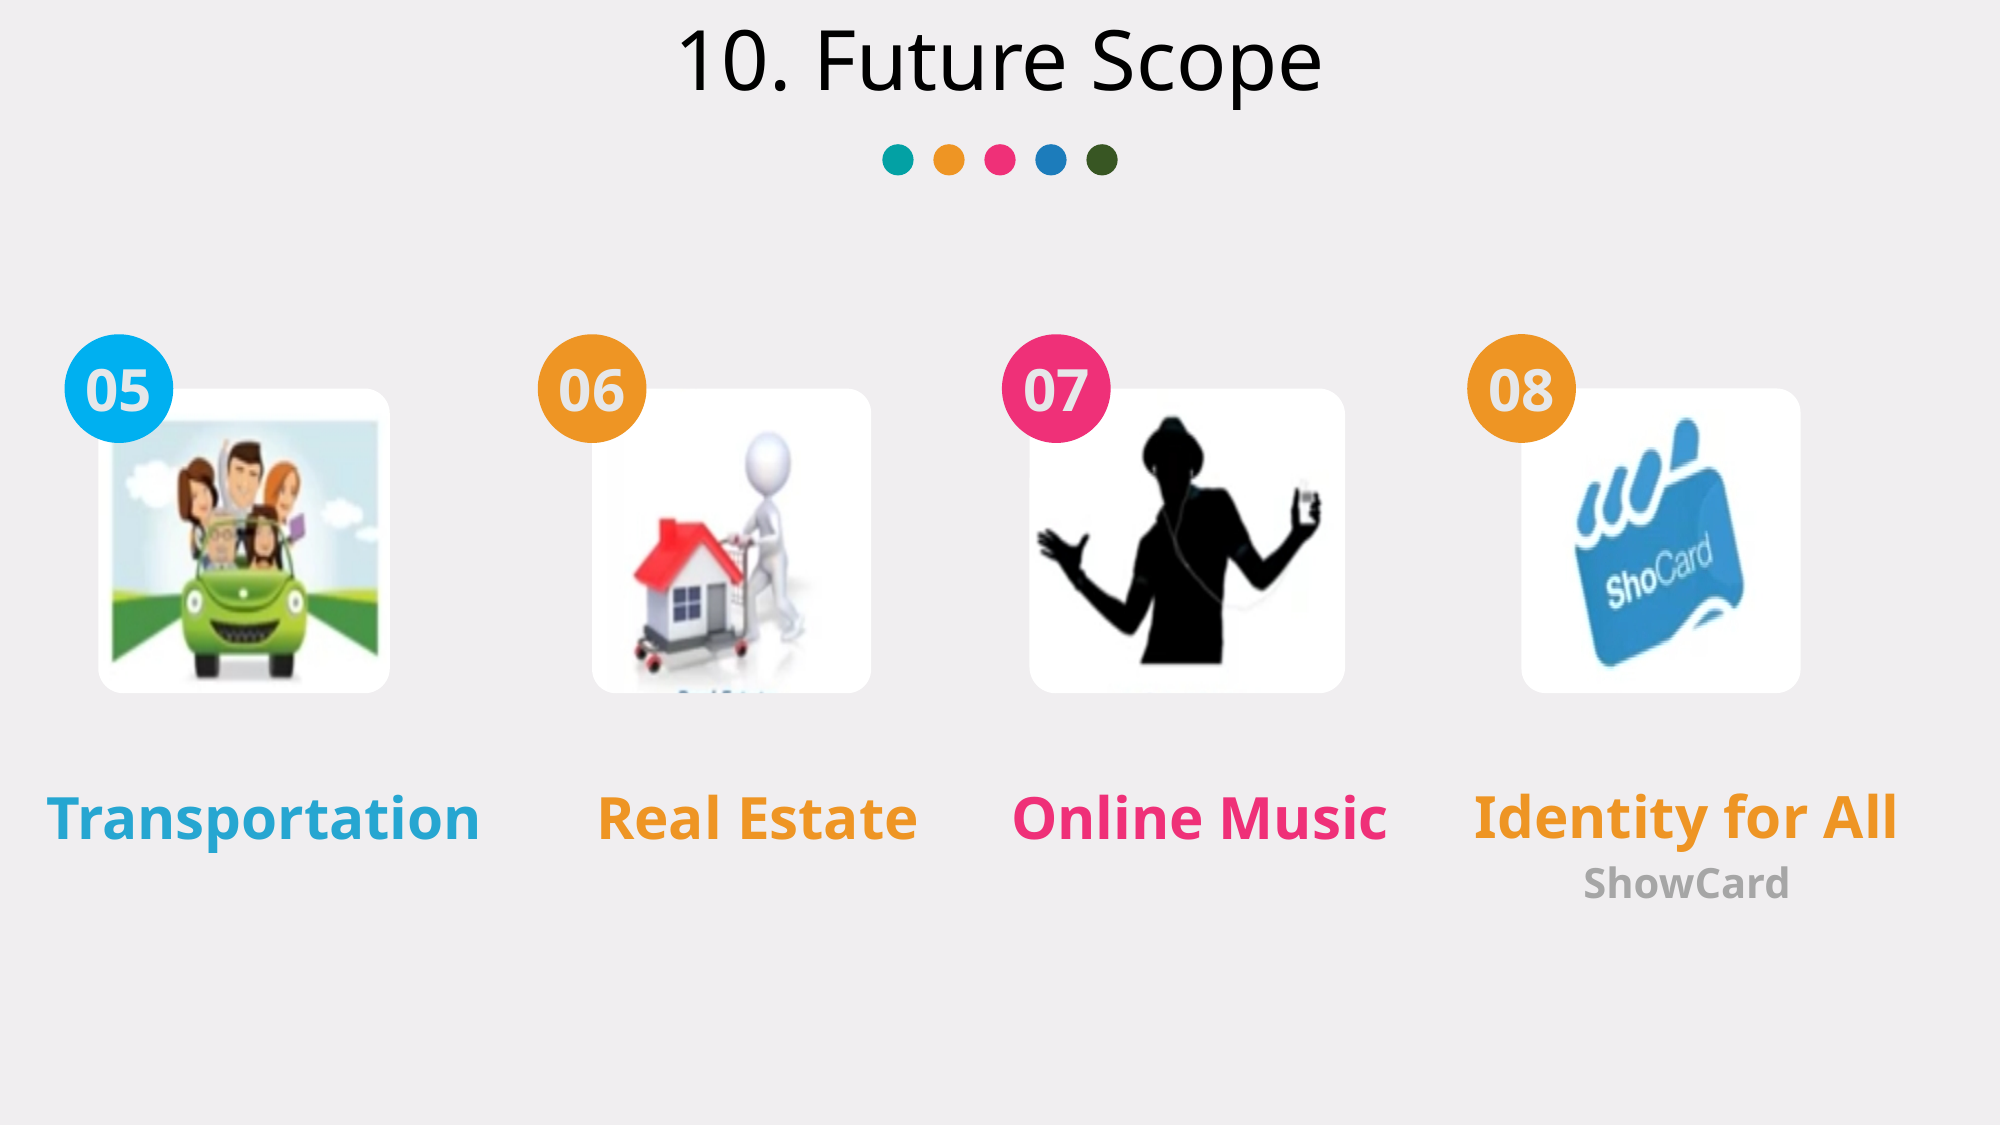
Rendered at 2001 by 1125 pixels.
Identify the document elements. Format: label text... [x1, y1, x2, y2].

picture [1029, 388, 1346, 694]
text_box 10. Future Scope [11, 0, 1988, 215]
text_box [30, 773, 498, 916]
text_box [882, 144, 1118, 176]
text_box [537, 334, 647, 444]
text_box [1467, 334, 1576, 443]
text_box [1001, 334, 1111, 443]
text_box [966, 773, 1434, 916]
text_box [1453, 773, 1921, 916]
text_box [523, 773, 966, 916]
picture [592, 388, 872, 694]
picture [98, 388, 390, 694]
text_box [64, 334, 174, 443]
picture [1521, 388, 1801, 694]
